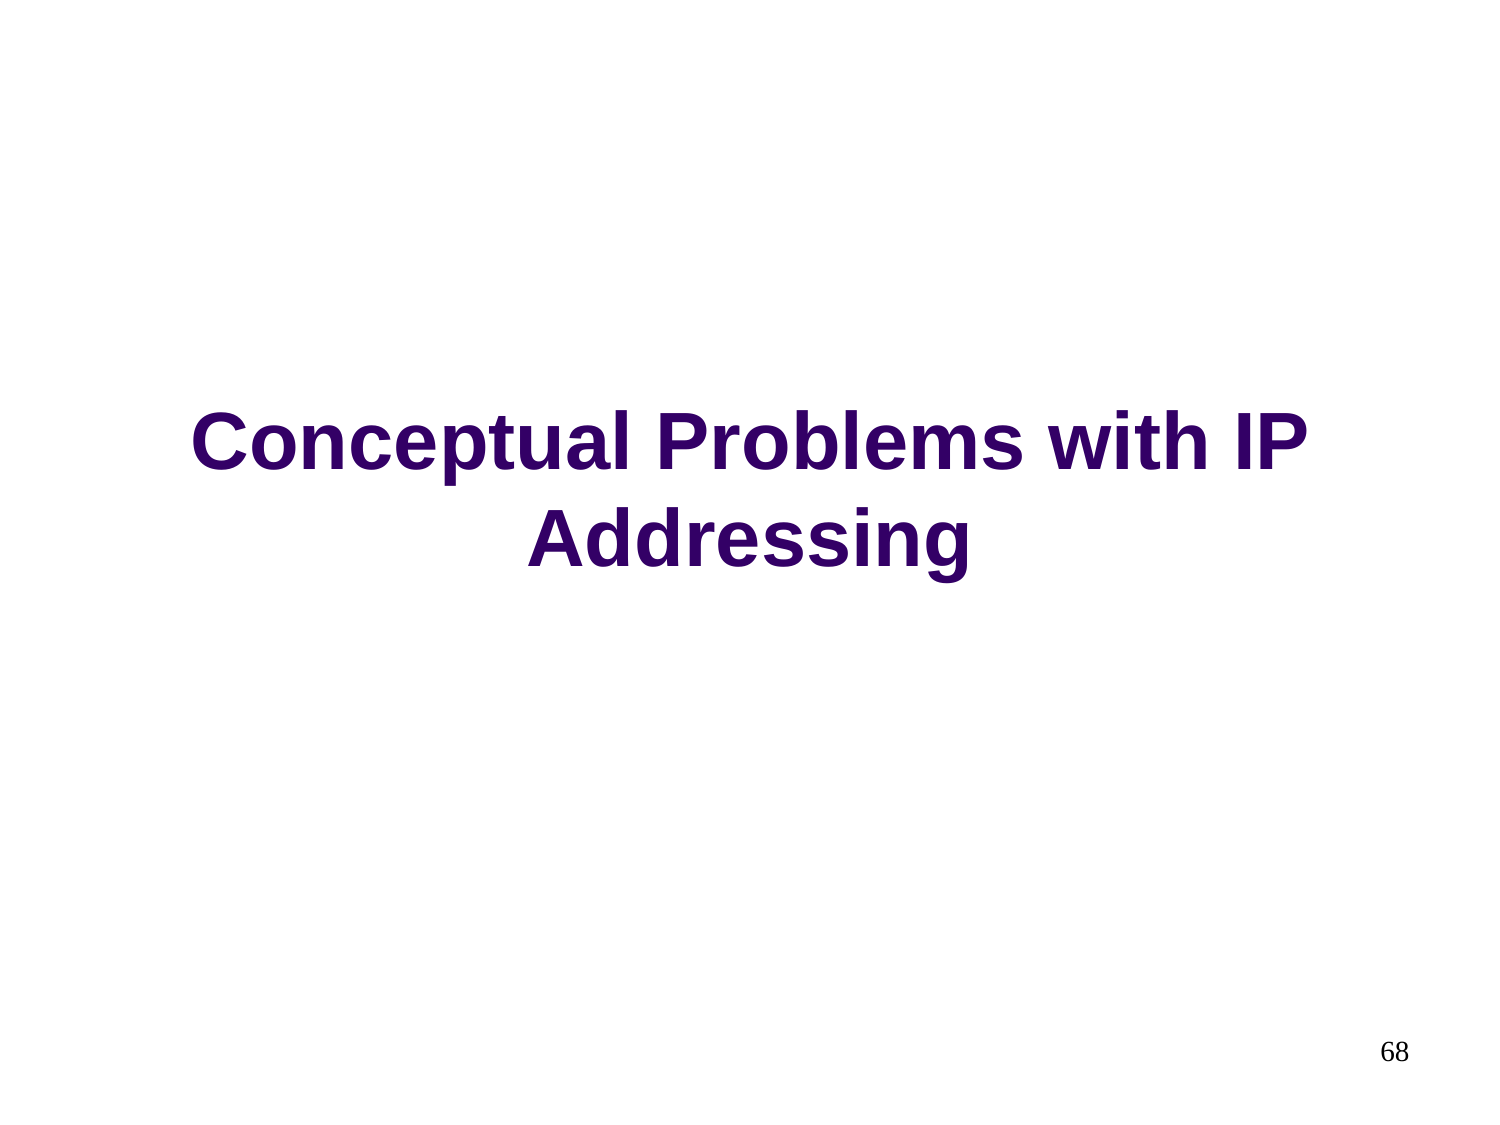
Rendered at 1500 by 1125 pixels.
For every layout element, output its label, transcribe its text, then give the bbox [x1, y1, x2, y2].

title Conceptual Problems with IP Addressing [0, 349, 1500, 591]
slide_number 68 [1074, 1024, 1426, 1101]
